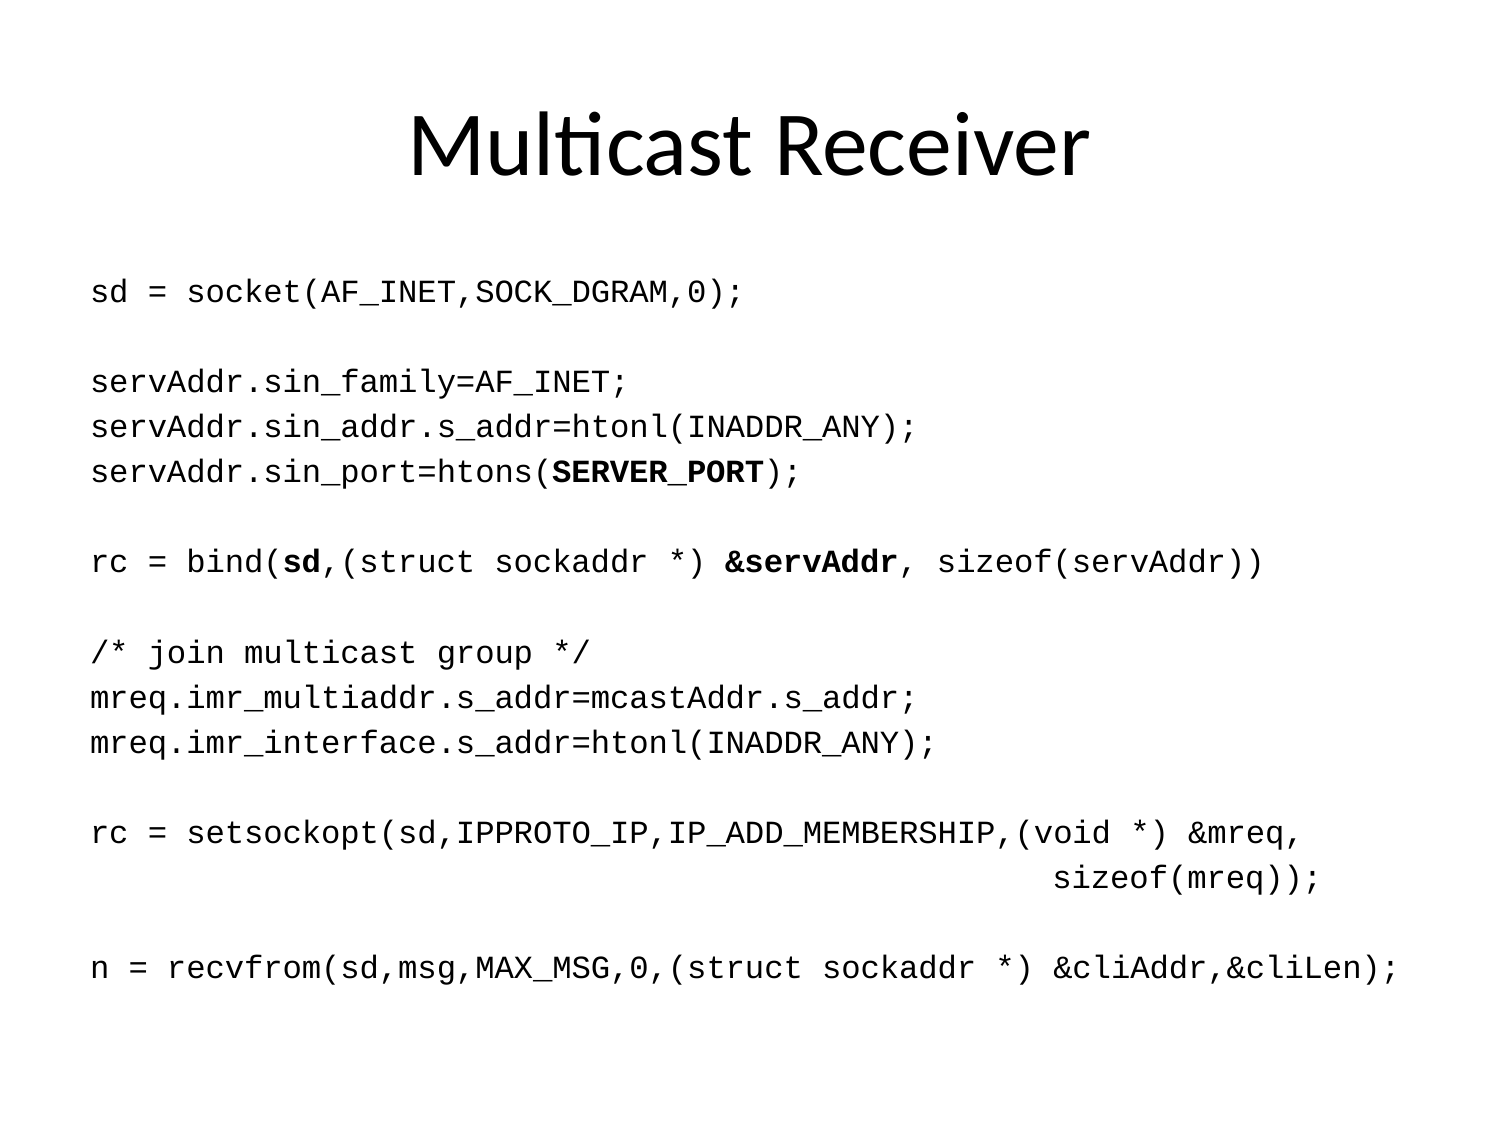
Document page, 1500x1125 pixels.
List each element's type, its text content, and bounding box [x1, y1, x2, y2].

title Multicast Receiver [75, 45, 1425, 233]
list sd = socket(AF_INET,SOCK_DGRAM,0); servAddr.sin_family=AF_INET; servAddr.sin_addr.s_addr=htonl(INADDR_ANY); servAddr.sin_port=htons(SERVER_PORT); rc = bind(sd,(struct sockaddr *) &servAddr, sizeof(servAddr)) /* join multicast group */ mreq.imr_multiaddr.s_addr=mcastAddr.s_addr; mreq.imr_interface.s_addr=htonl(INADDR_ANY); rc = setsockopt(sd,IPPROTO_IP,IP_ADD_MEMBERSHIP,(void *) &mreq, sizeof(mreq)); n = recvfrom(sd,msg,MAX_MSG,0,(struct sockaddr *) &cliAddr,&cliLen); [75, 262, 1425, 1005]
